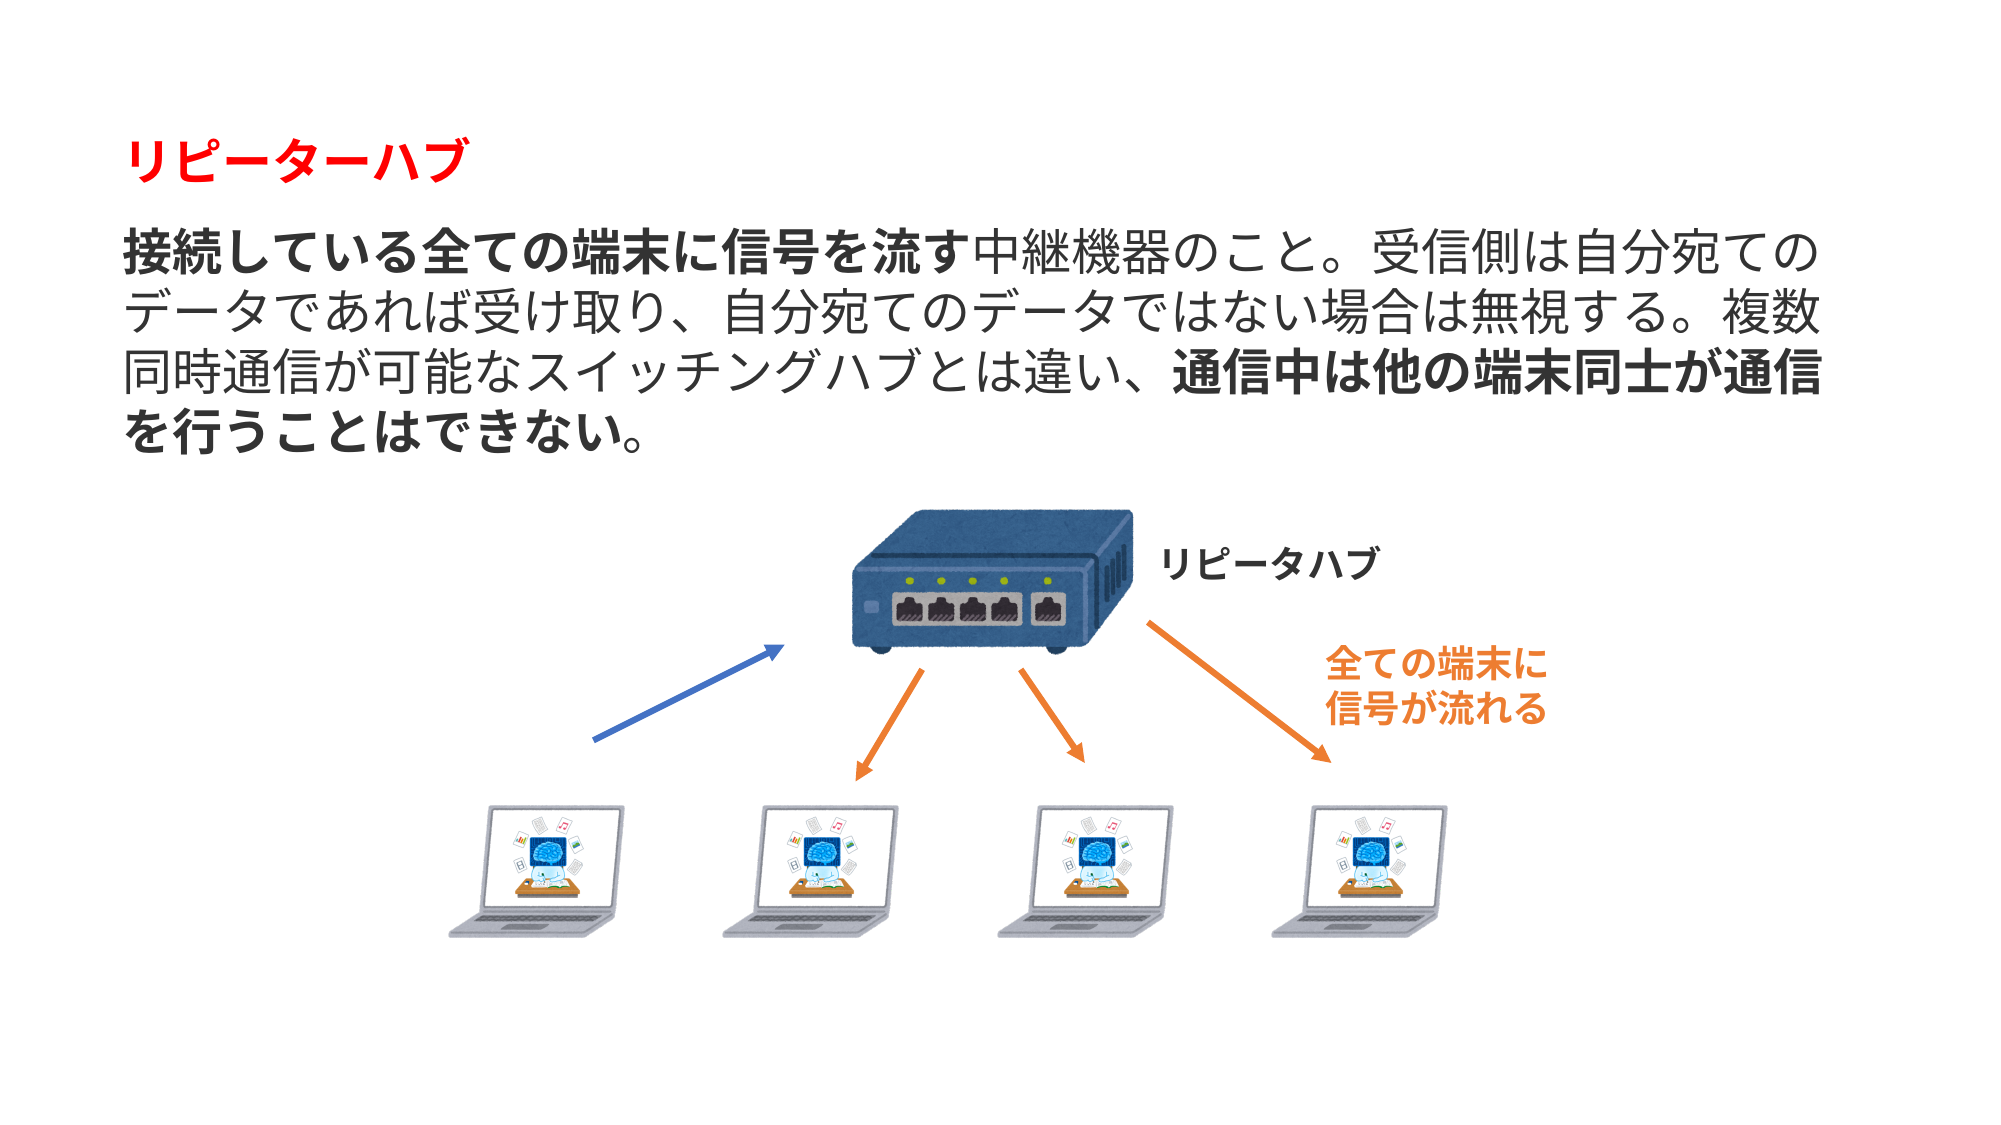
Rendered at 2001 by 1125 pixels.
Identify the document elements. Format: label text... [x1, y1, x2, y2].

picture [717, 801, 903, 942]
text_box 全ての端末に 信号が流れる [1332, 632, 1648, 738]
picture [443, 801, 629, 942]
text_box リピータハブ [1143, 533, 1480, 594]
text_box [593, 644, 785, 741]
picture [1266, 801, 1452, 942]
text_box リピーターハブ 接続している全ての端末に信号を流す中継機器のこと。受信側は自分宛てのデータであれば受け取り、自分宛てのデータではない場合は無視する。複数同時通信が可能なスイッチングハブとは違い、通信中は他の端末同士が通信を行うことはできない。 [108, 123, 1877, 469]
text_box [855, 669, 923, 782]
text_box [1147, 622, 1332, 763]
picture [842, 443, 1143, 724]
picture [992, 801, 1178, 942]
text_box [1020, 669, 1085, 763]
